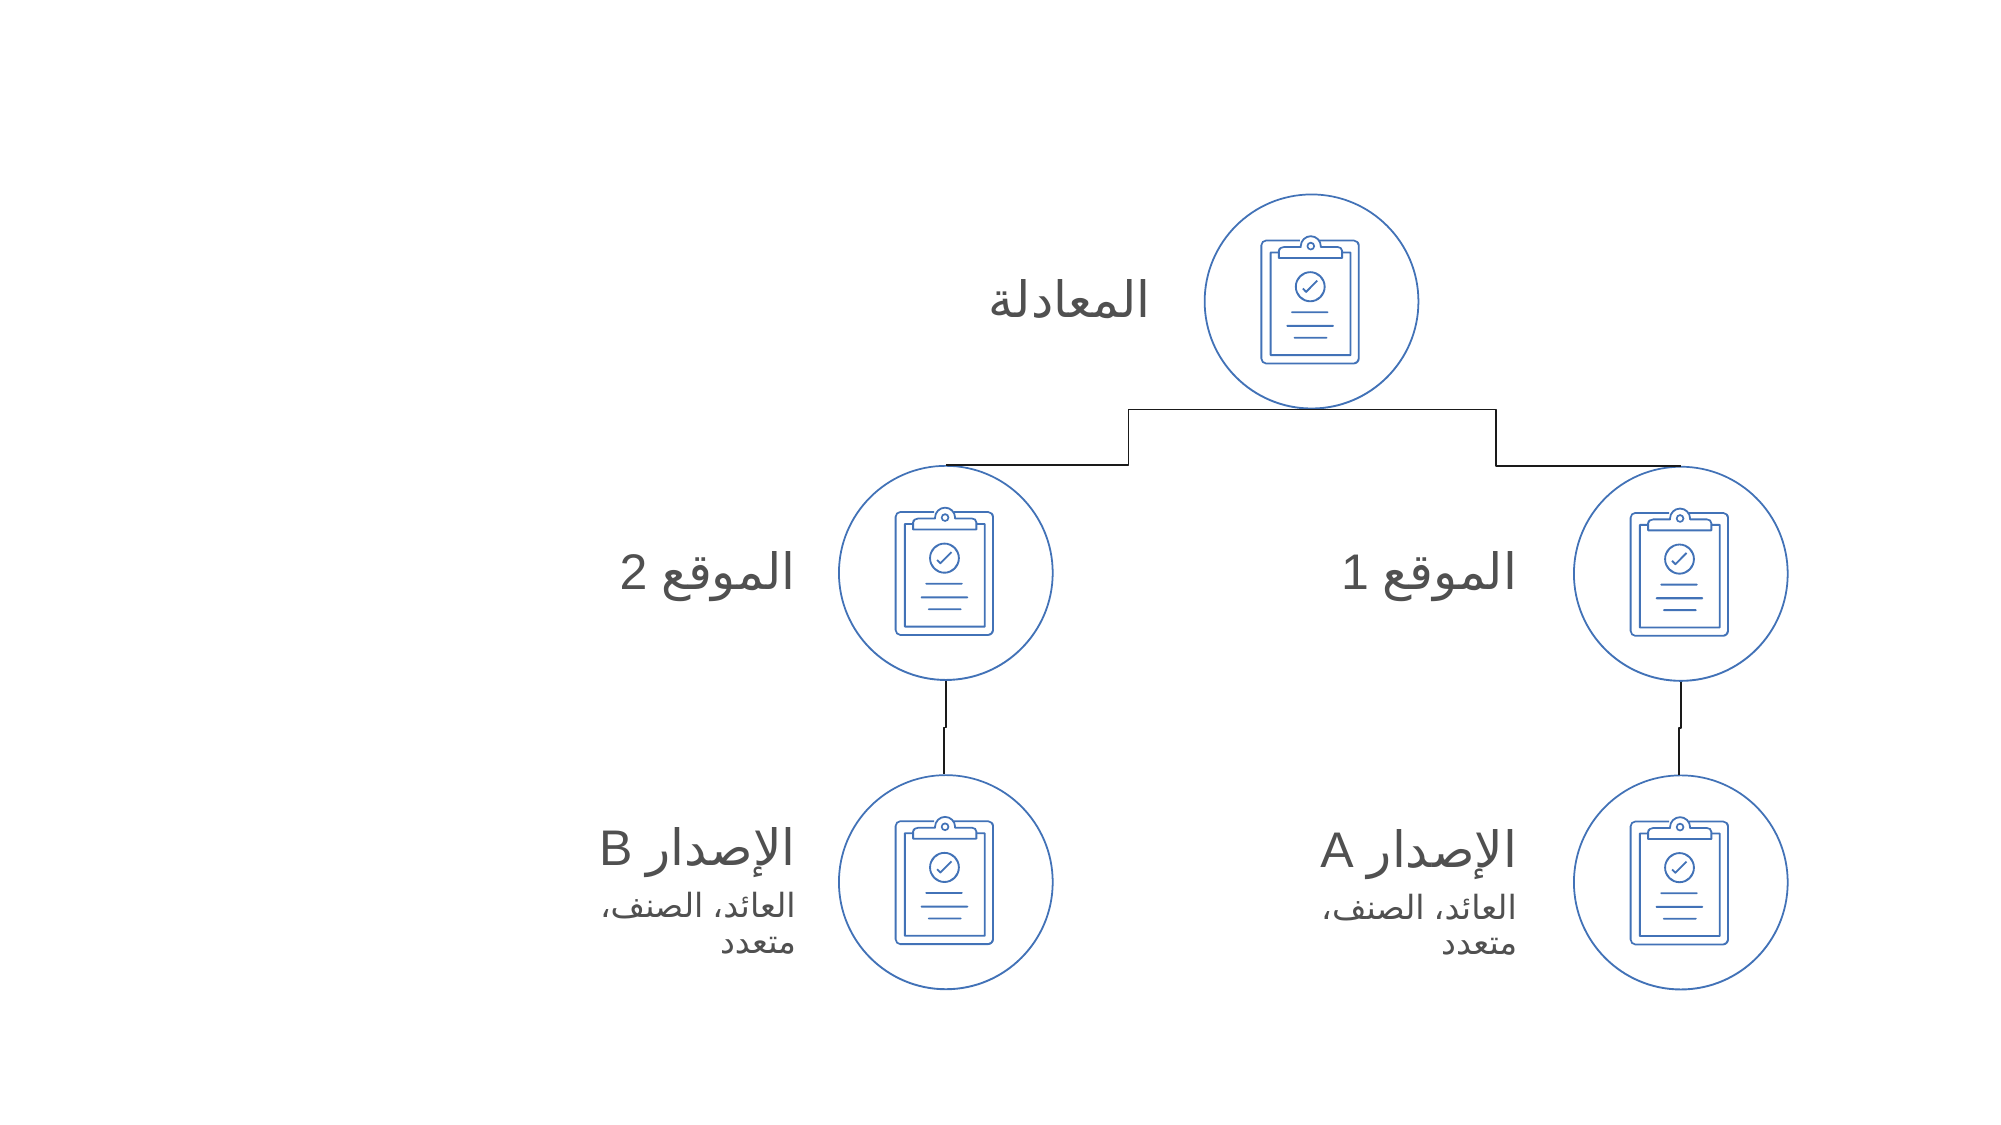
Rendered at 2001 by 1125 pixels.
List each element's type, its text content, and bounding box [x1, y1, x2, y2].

text_box [1664, 852, 1695, 884]
text_box الإصدار B العائد، الصنف، متعدد [522, 798, 826, 985]
text_box [936, 551, 953, 565]
text_box [1277, 235, 1344, 259]
text_box [1573, 774, 1789, 991]
text_box الموقع 1 [1244, 522, 1548, 625]
text_box [912, 815, 978, 840]
text_box [1269, 251, 1352, 357]
text_box [912, 506, 978, 531]
text_box الإصدار A العائد، الصنف، متعدد [1244, 799, 1548, 987]
text_box [1573, 465, 1789, 682]
text_box [1671, 552, 1688, 566]
text_box المعادلة [877, 249, 1181, 352]
text_box [936, 860, 953, 874]
text_box [929, 851, 960, 883]
text_box [894, 511, 994, 636]
text_box [1629, 820, 1729, 946]
text_box [1294, 271, 1326, 303]
text_box [1638, 523, 1721, 629]
text_box [838, 465, 1054, 681]
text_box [1678, 681, 1682, 775]
text_box [903, 832, 986, 937]
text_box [945, 409, 1312, 466]
text_box [1664, 543, 1695, 575]
text_box [1647, 507, 1713, 532]
text_box [1302, 280, 1318, 293]
text_box [1638, 832, 1721, 937]
text_box [894, 820, 994, 946]
text_box [1647, 816, 1713, 840]
text_box [1629, 512, 1729, 637]
text_box [1203, 193, 1420, 409]
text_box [943, 680, 947, 775]
text_box [903, 523, 986, 628]
text_box الموقع 2 [522, 522, 826, 625]
text_box [1671, 860, 1688, 874]
text_box [1260, 239, 1360, 365]
text_box [838, 774, 1054, 991]
text_box [929, 542, 960, 574]
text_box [1311, 409, 1682, 467]
